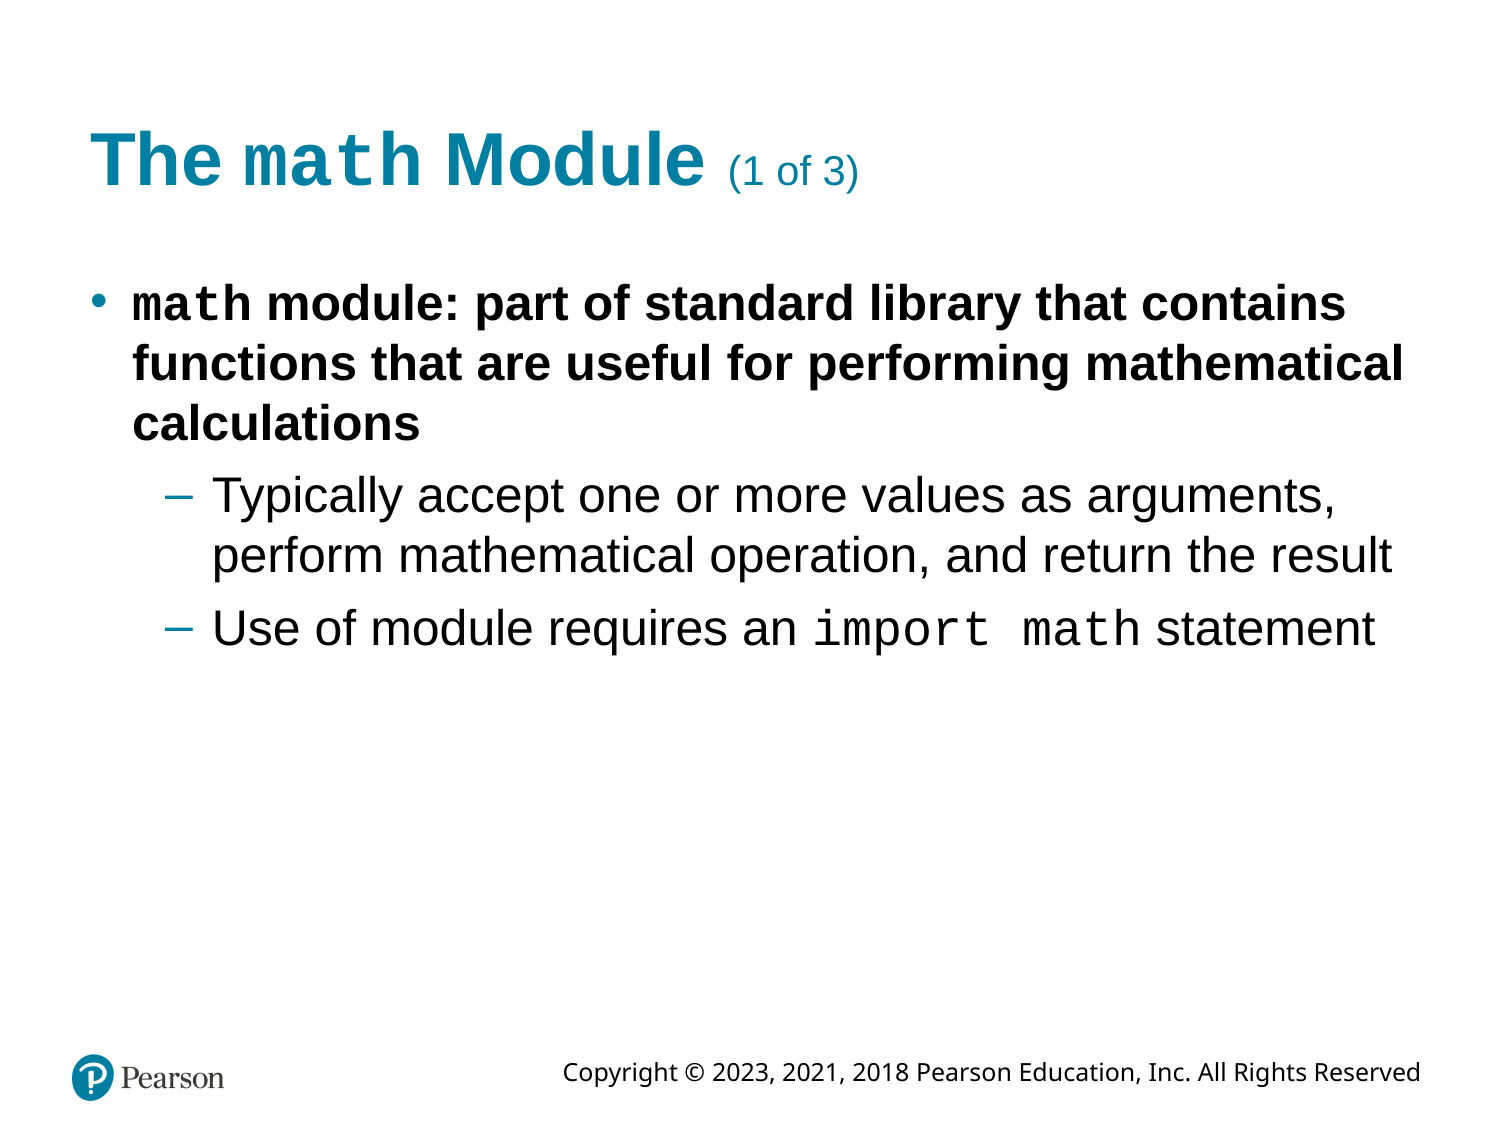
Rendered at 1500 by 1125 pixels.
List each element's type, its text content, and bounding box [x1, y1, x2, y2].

list math module: part of standard library that contains functions that are useful for performing mathematical calculations Typically accept one or more values as arguments, perform mathematical operation, and return the result Use of module requires an import math statement [75, 255, 1425, 694]
title The math Module (1 of 3) [75, 35, 1425, 216]
picture [51, 1053, 245, 1102]
